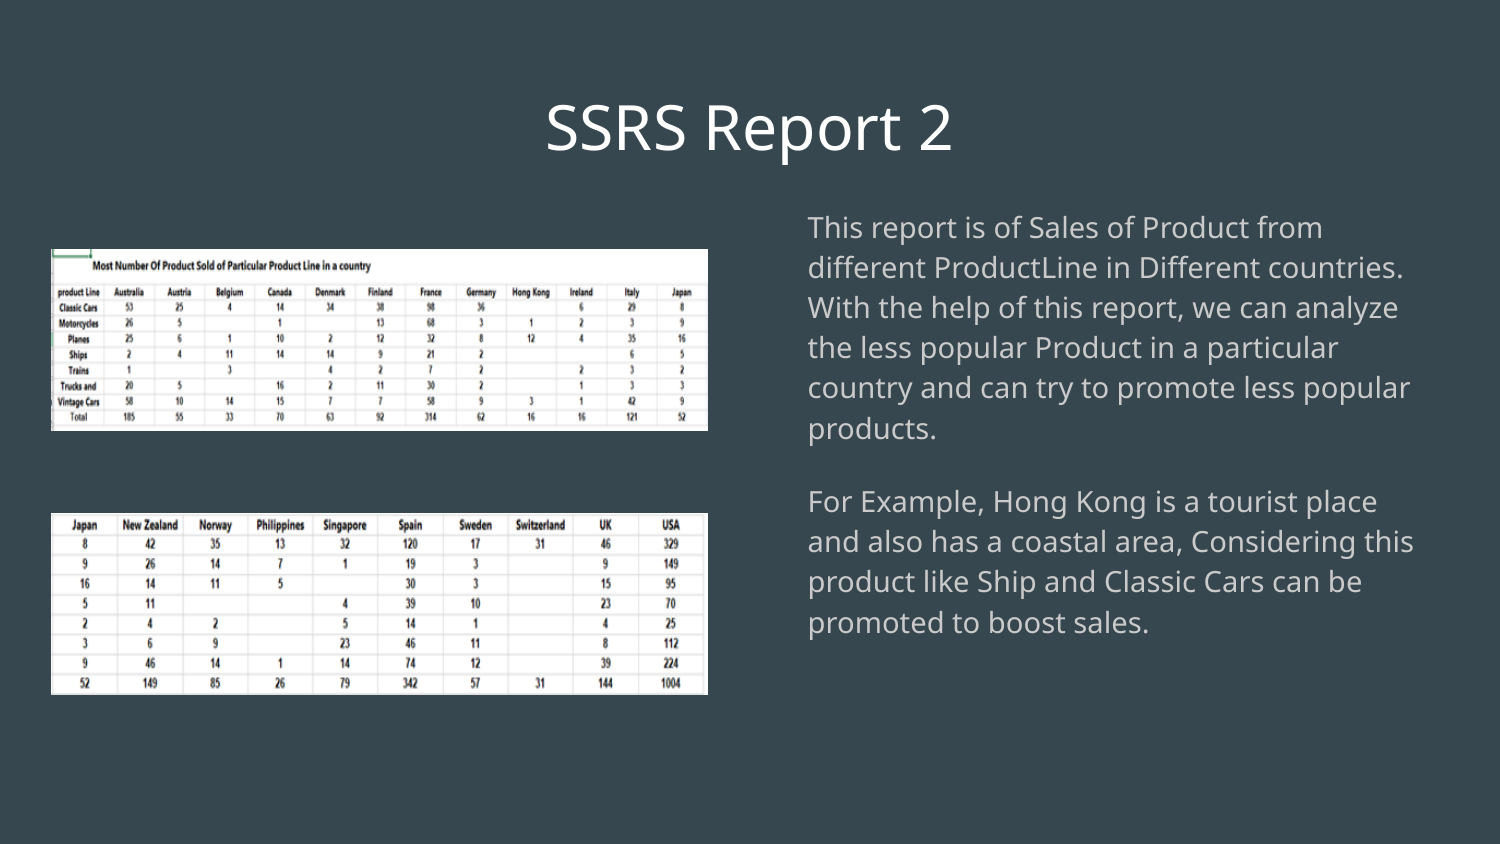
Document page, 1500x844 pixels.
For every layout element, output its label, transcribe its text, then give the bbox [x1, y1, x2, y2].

list This report is of Sales of Product from different ProductLine in Different countries. With the help of this report, we can analyze the less popular Product in a particular country and can try to promote less popular products. For Example, Hong Kong is a tourist place and also has a coastal area, Considering this product like Ship and Classic Cars can be promoted to boost sales. [792, 189, 1449, 750]
picture [50, 513, 708, 695]
title SSRS Report 2 [51, 72, 1449, 167]
picture [50, 249, 708, 431]
